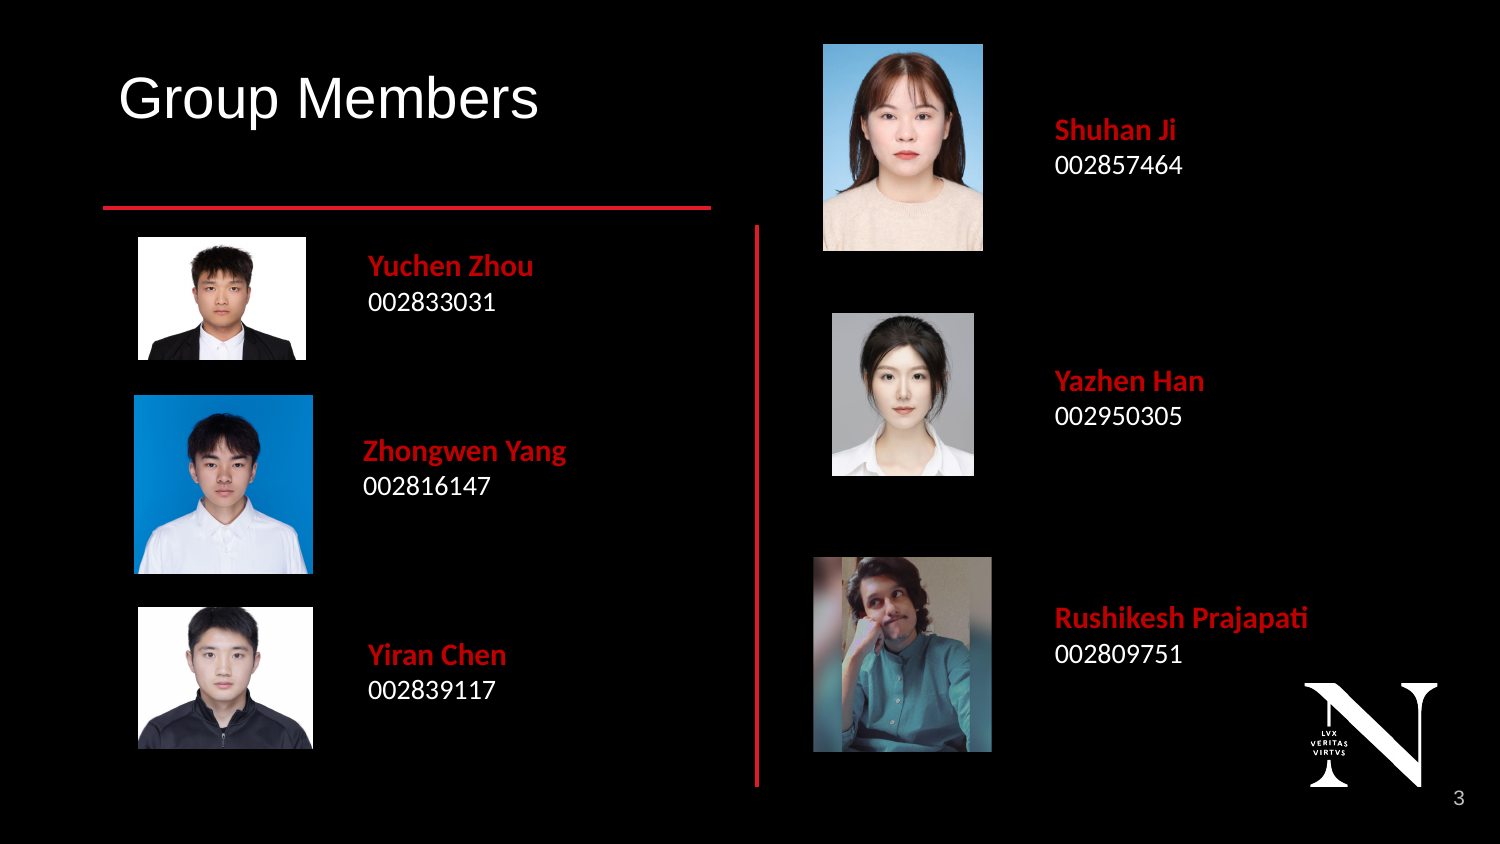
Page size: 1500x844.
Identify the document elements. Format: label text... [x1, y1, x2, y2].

picture [831, 313, 974, 476]
text_box Zhongwen Yang 002816147 [348, 422, 652, 509]
text_box [375, 209, 688, 394]
title Group Members [103, 44, 712, 208]
slide_number 3 [1389, 764, 1480, 830]
text_box Shuhan Ji 002857464 [1040, 101, 1344, 188]
picture [134, 395, 313, 574]
text_box Yazhen Han 002950305 [1040, 352, 1344, 439]
text_box Yiran Chen 002839117 [353, 627, 657, 713]
text_box Rushikesh Prajapati 002809751 [1040, 590, 1438, 677]
picture [813, 556, 992, 752]
picture [137, 607, 313, 749]
text_box Yuchen Zhou 002833031 [353, 238, 657, 324]
picture [822, 44, 983, 251]
text_box [312, 394, 688, 558]
picture [137, 237, 306, 360]
